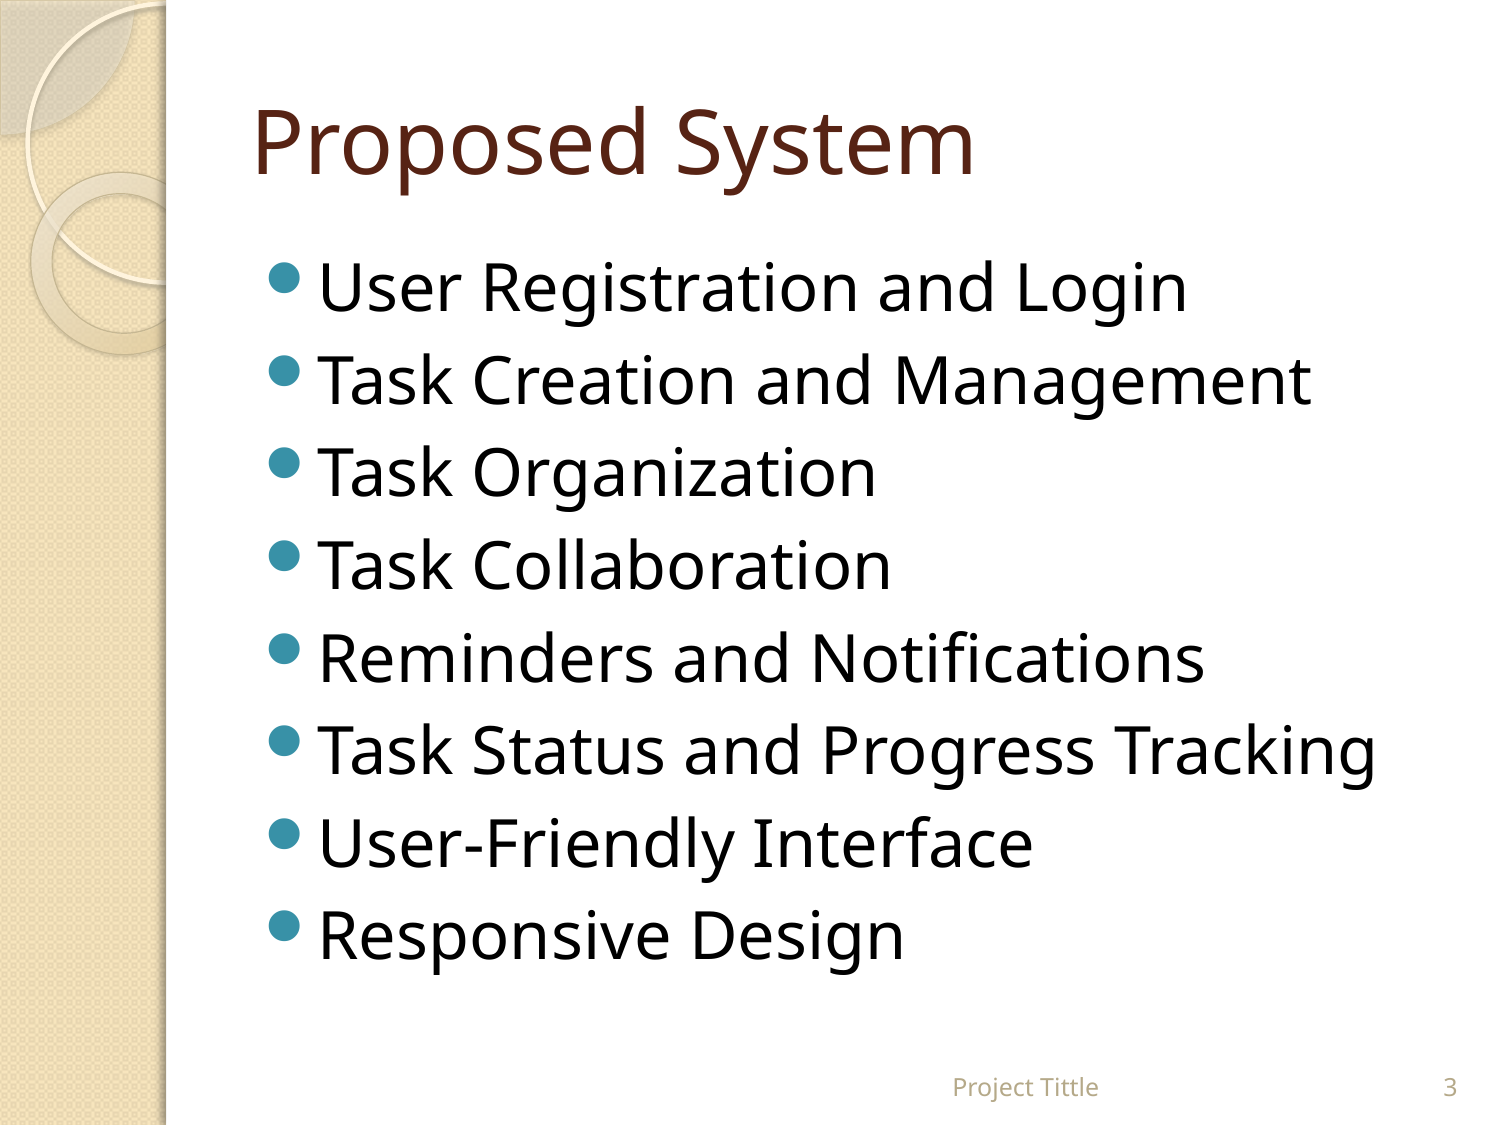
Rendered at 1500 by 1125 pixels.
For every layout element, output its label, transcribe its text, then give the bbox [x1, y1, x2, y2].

title Proposed System [235, 45, 1466, 233]
footer Project Tittle [937, 1034, 1413, 1113]
list User Registration and Login Task Creation and Management Task Organization Task Collaboration Reminders and Notifications Task Status and Progress Tracking User-Friendly Interface Responsive Design [235, 237, 1466, 1025]
slide_number 3 [1413, 1034, 1488, 1113]
